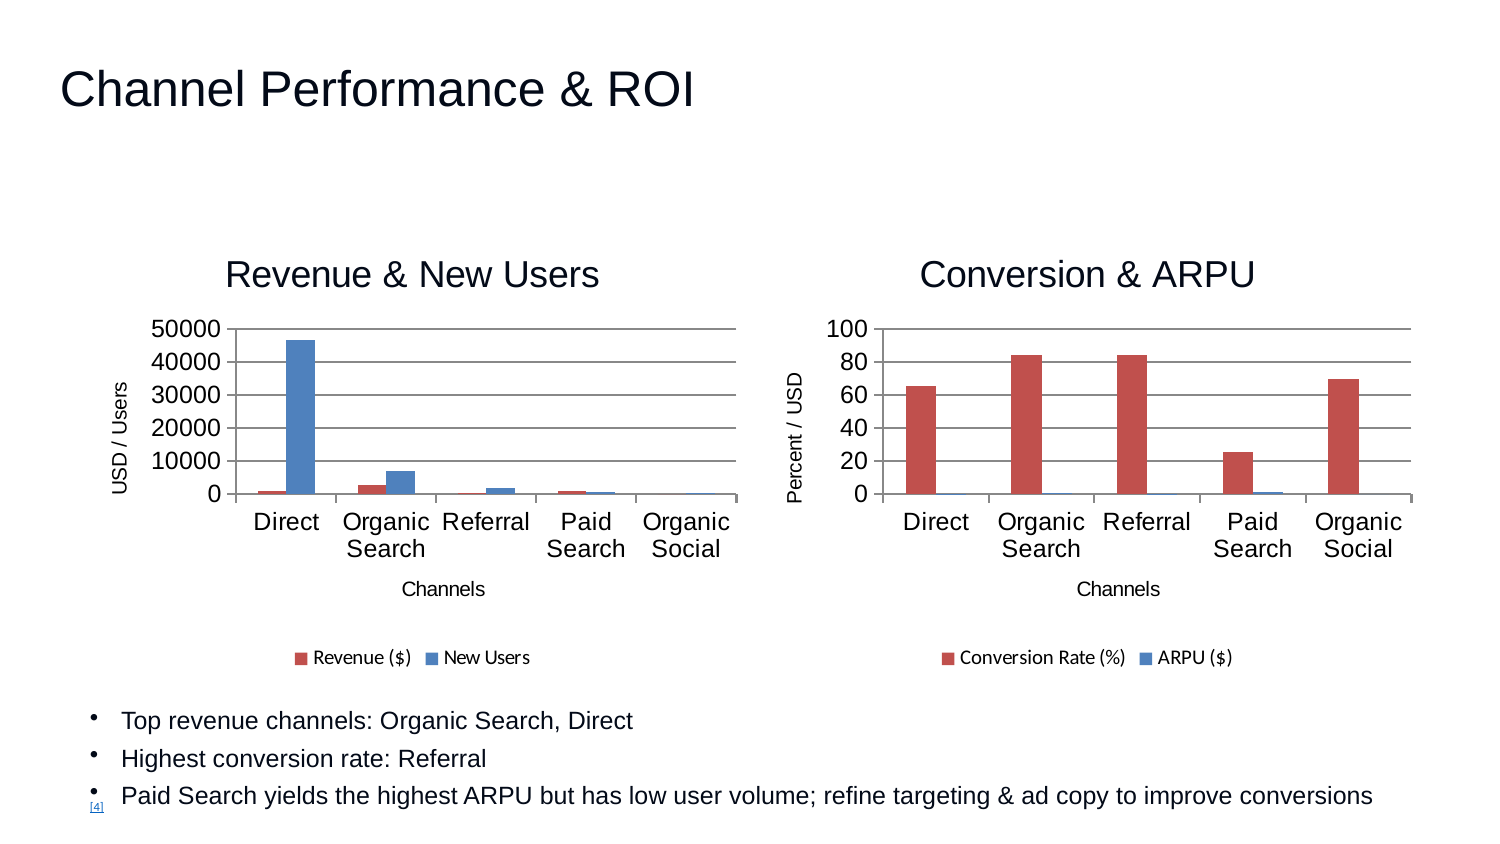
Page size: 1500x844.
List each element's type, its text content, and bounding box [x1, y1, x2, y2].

text_box [4] [74, 783, 1425, 829]
chart [74, 224, 1425, 675]
text_box Top revenue channels: Organic Search, Direct Highest conversion rate: Referral Paid Search yields the highest ARPU but has low user volume; refine targeting & ad copy to improve conversions [74, 704, 1470, 810]
text_box Channel Performance & ROI [44, 45, 1455, 128]
